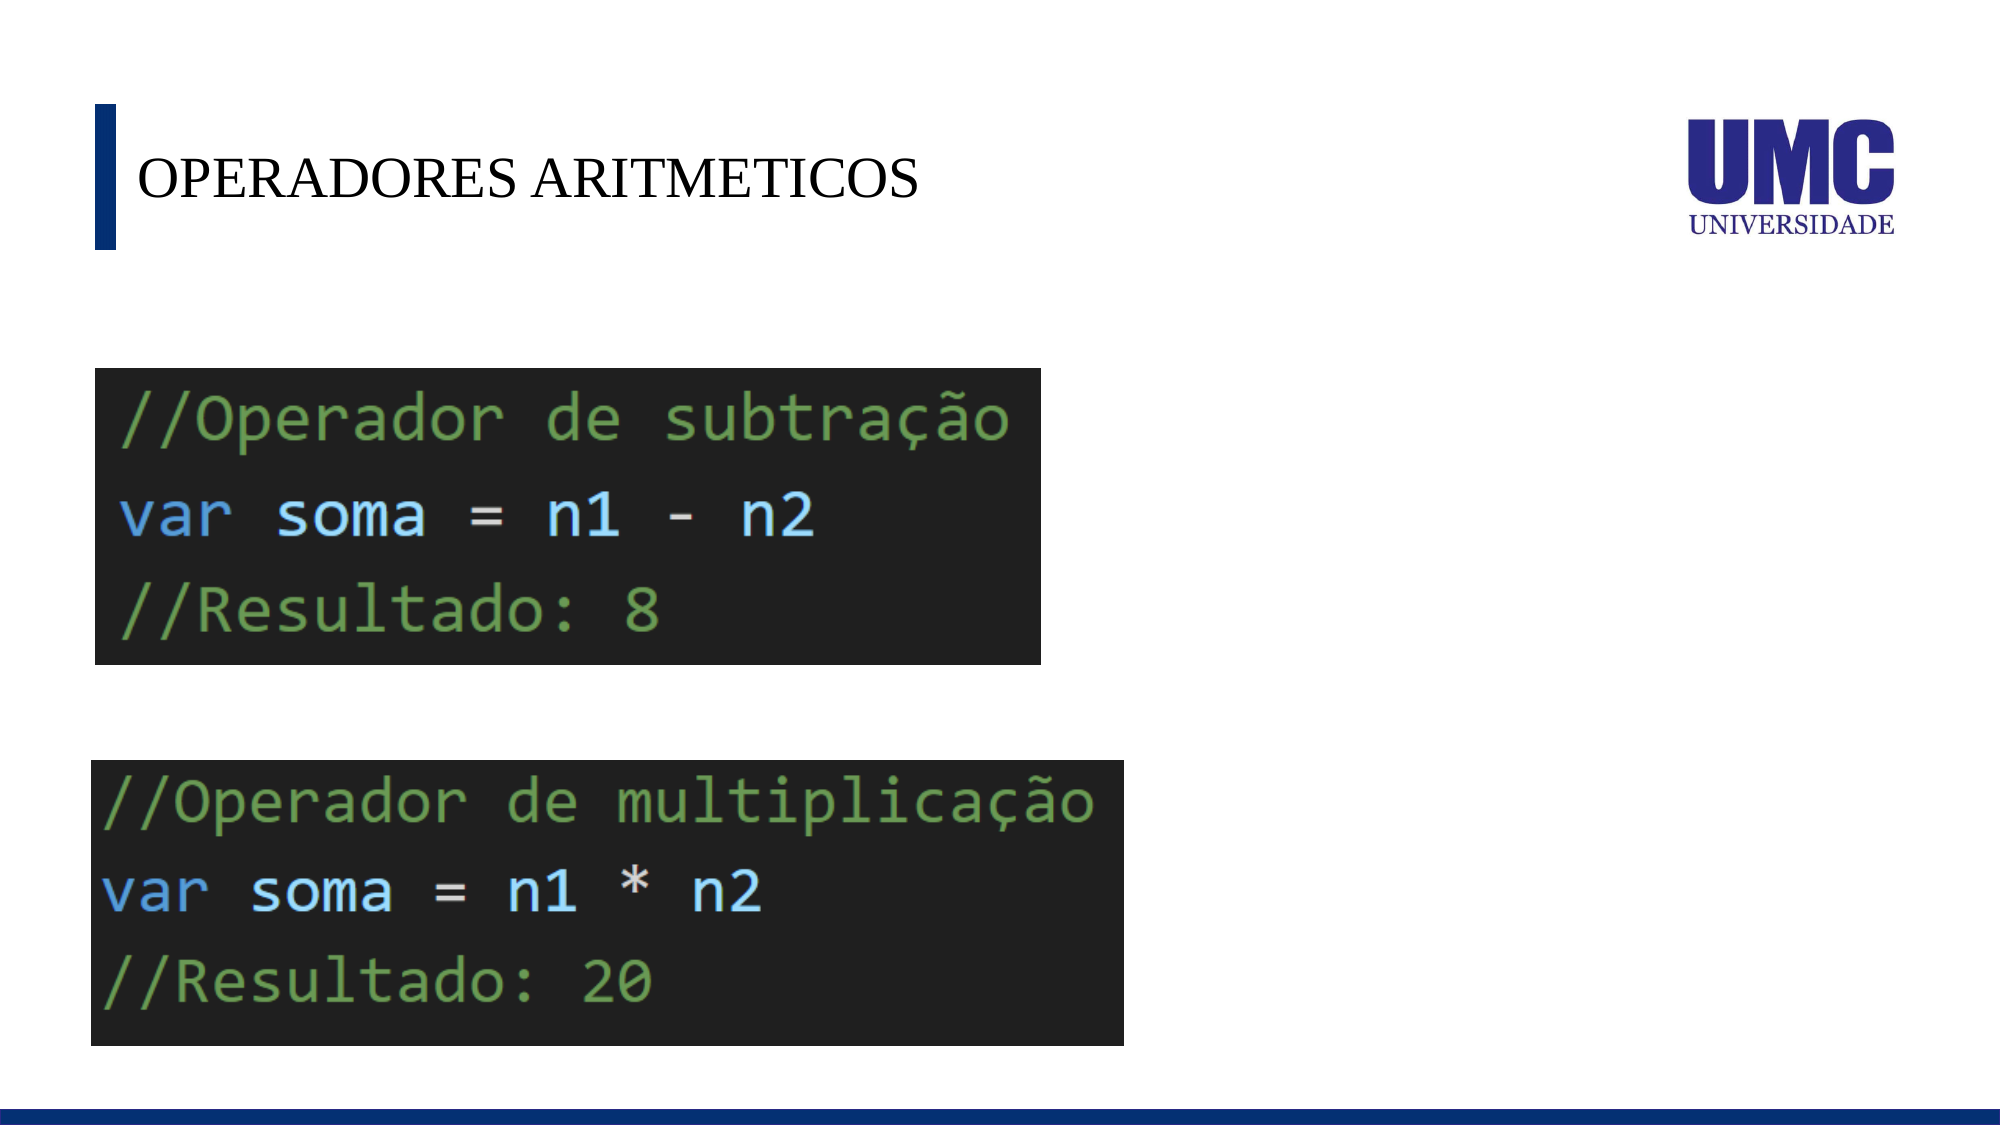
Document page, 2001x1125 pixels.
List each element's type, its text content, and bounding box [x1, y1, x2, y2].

picture [91, 760, 1124, 1047]
picture [95, 368, 1041, 665]
picture [1686, 117, 1896, 237]
title OPERADORES ARITMETICOS [122, 140, 1667, 214]
picture [95, 104, 116, 250]
picture [1, 1110, 1999, 1124]
